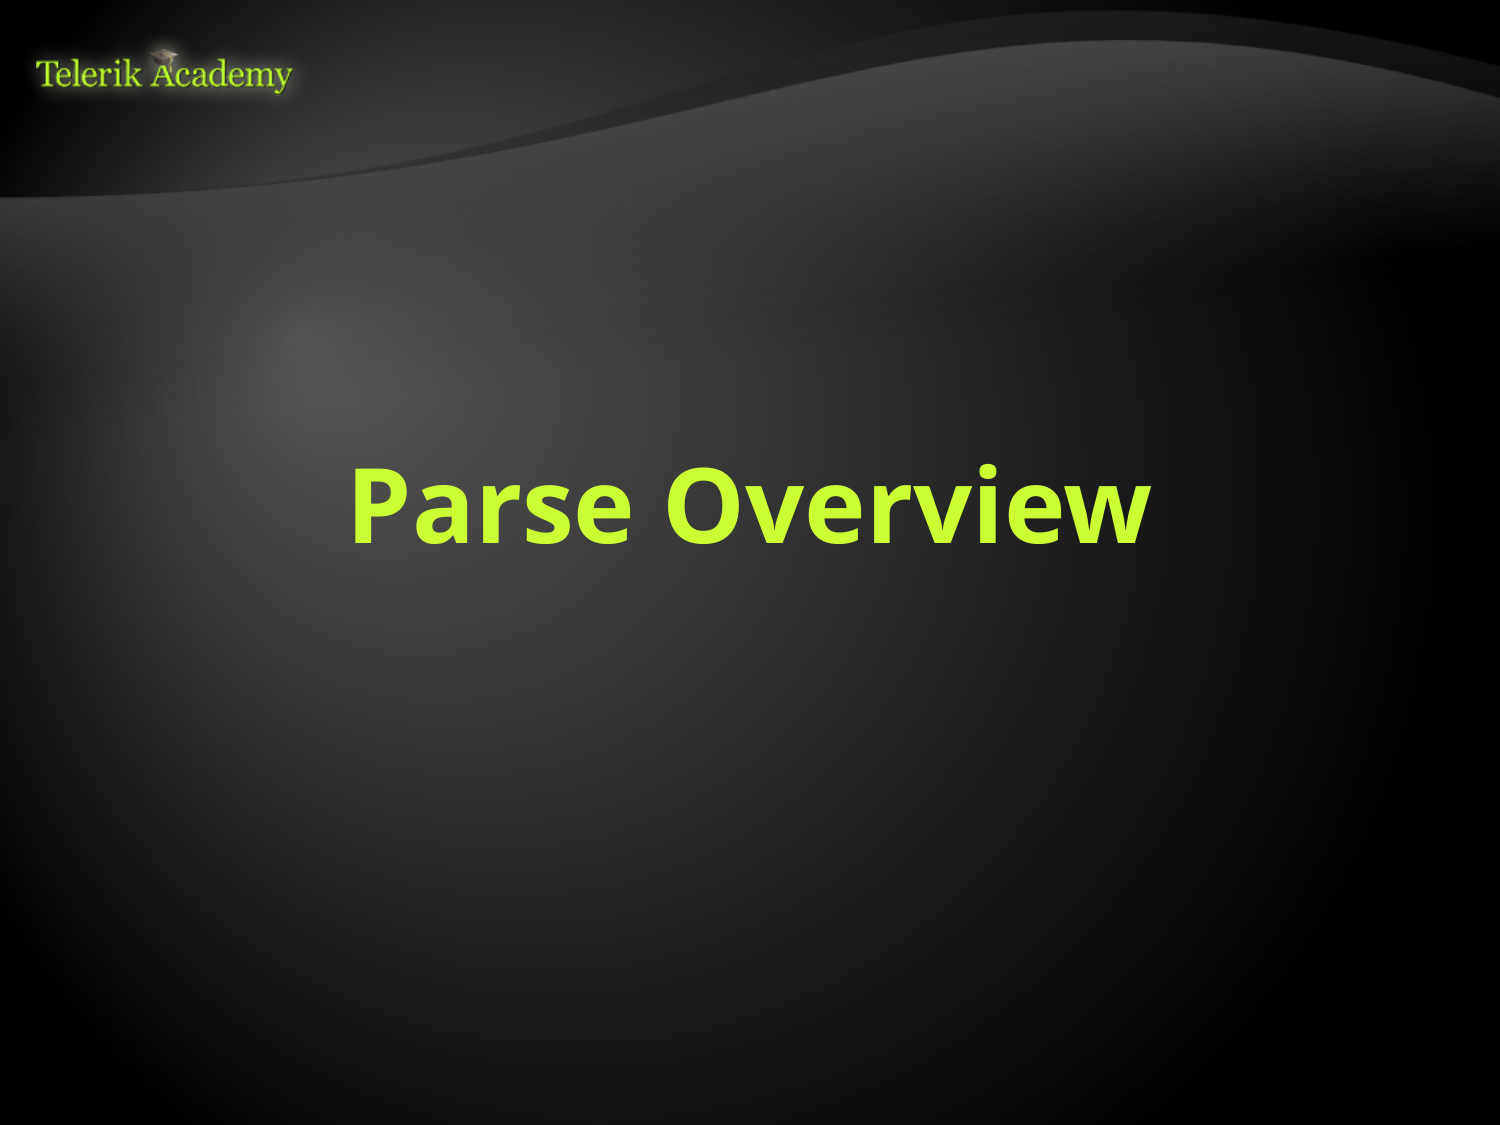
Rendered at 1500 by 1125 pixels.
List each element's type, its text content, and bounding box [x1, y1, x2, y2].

title Parse Overview [99, 450, 1400, 563]
picture [0, 0, 1500, 1125]
